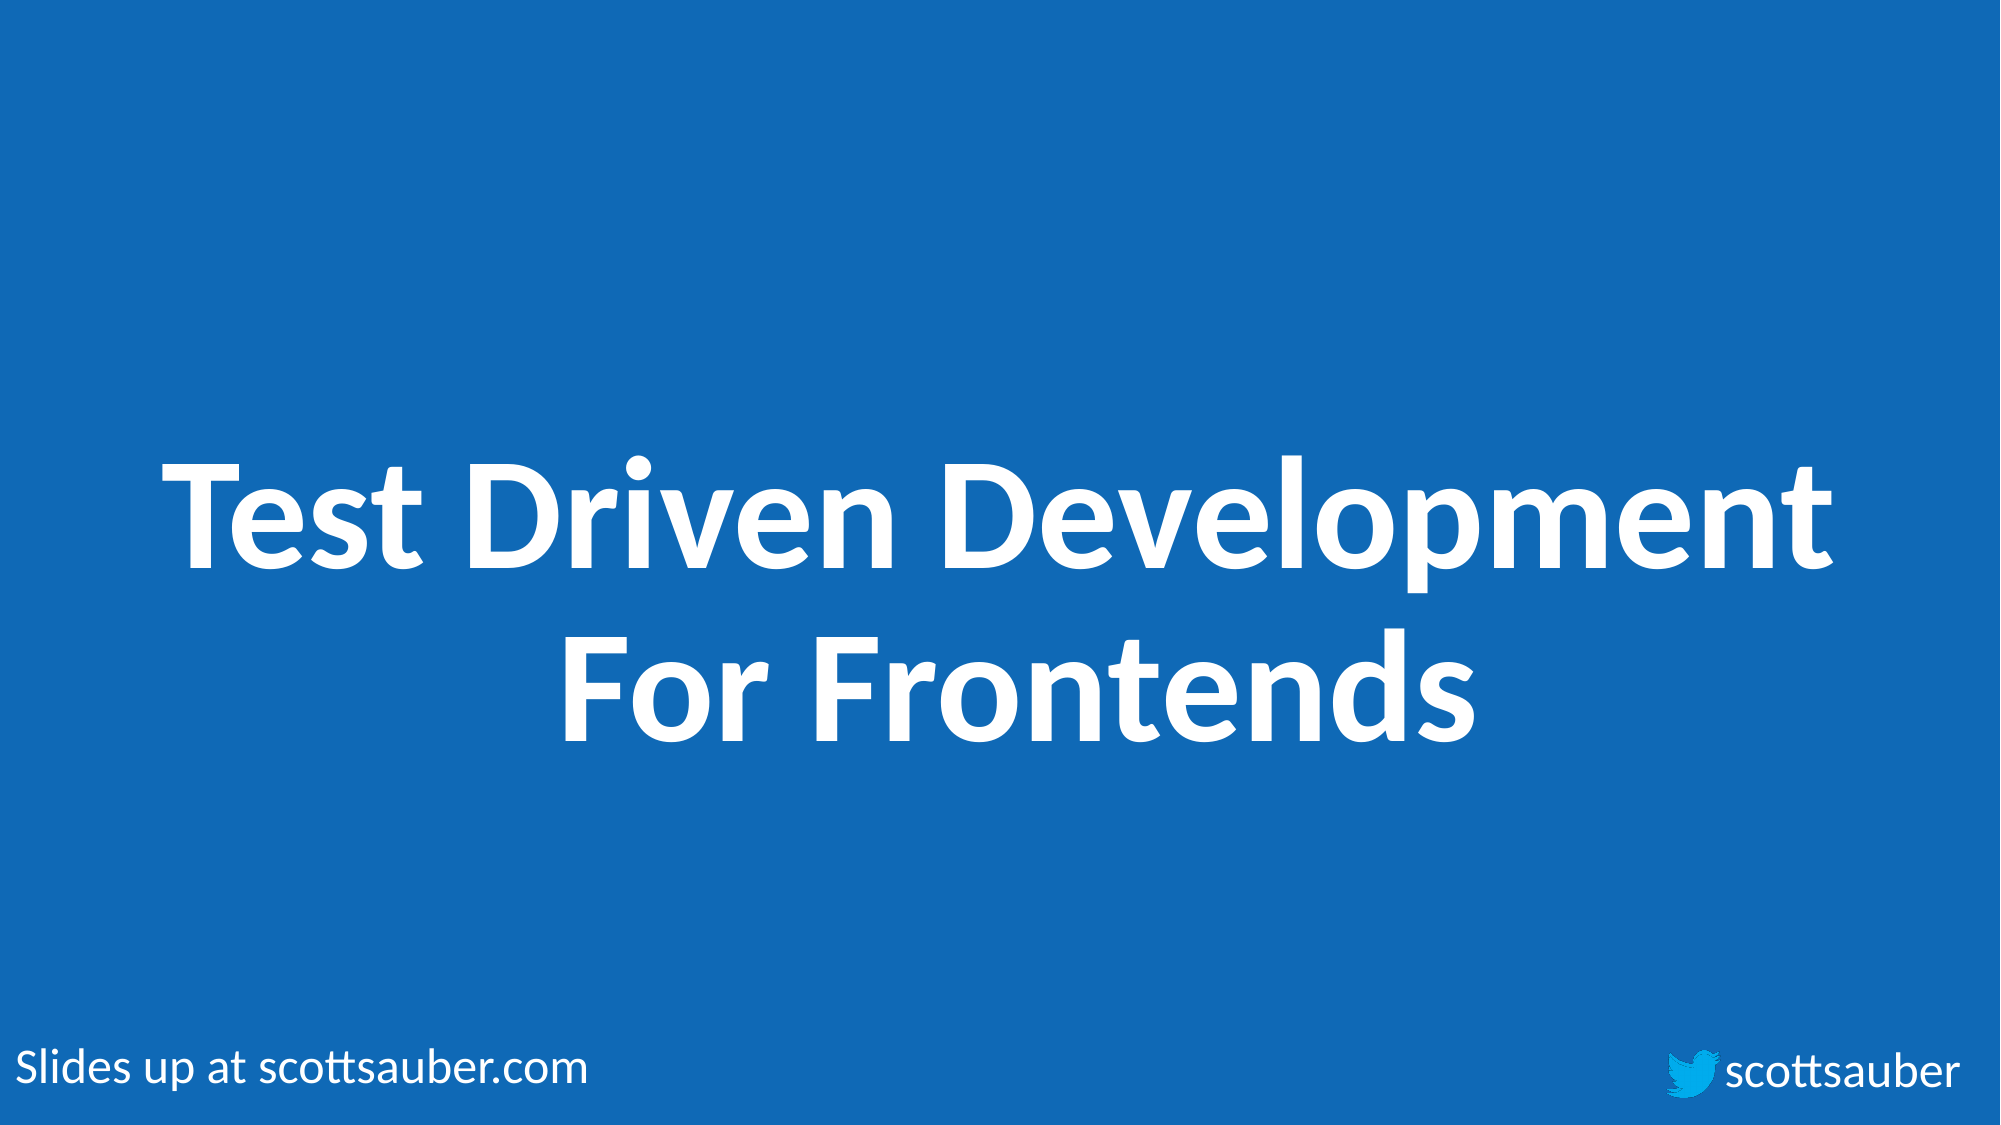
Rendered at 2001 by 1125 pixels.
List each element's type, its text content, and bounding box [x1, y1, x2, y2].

title Test Driven Development For Frontends [0, 235, 2000, 784]
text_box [1666, 1036, 2000, 1115]
subtitle Slides up at scottsauber.com [0, 1032, 687, 1119]
